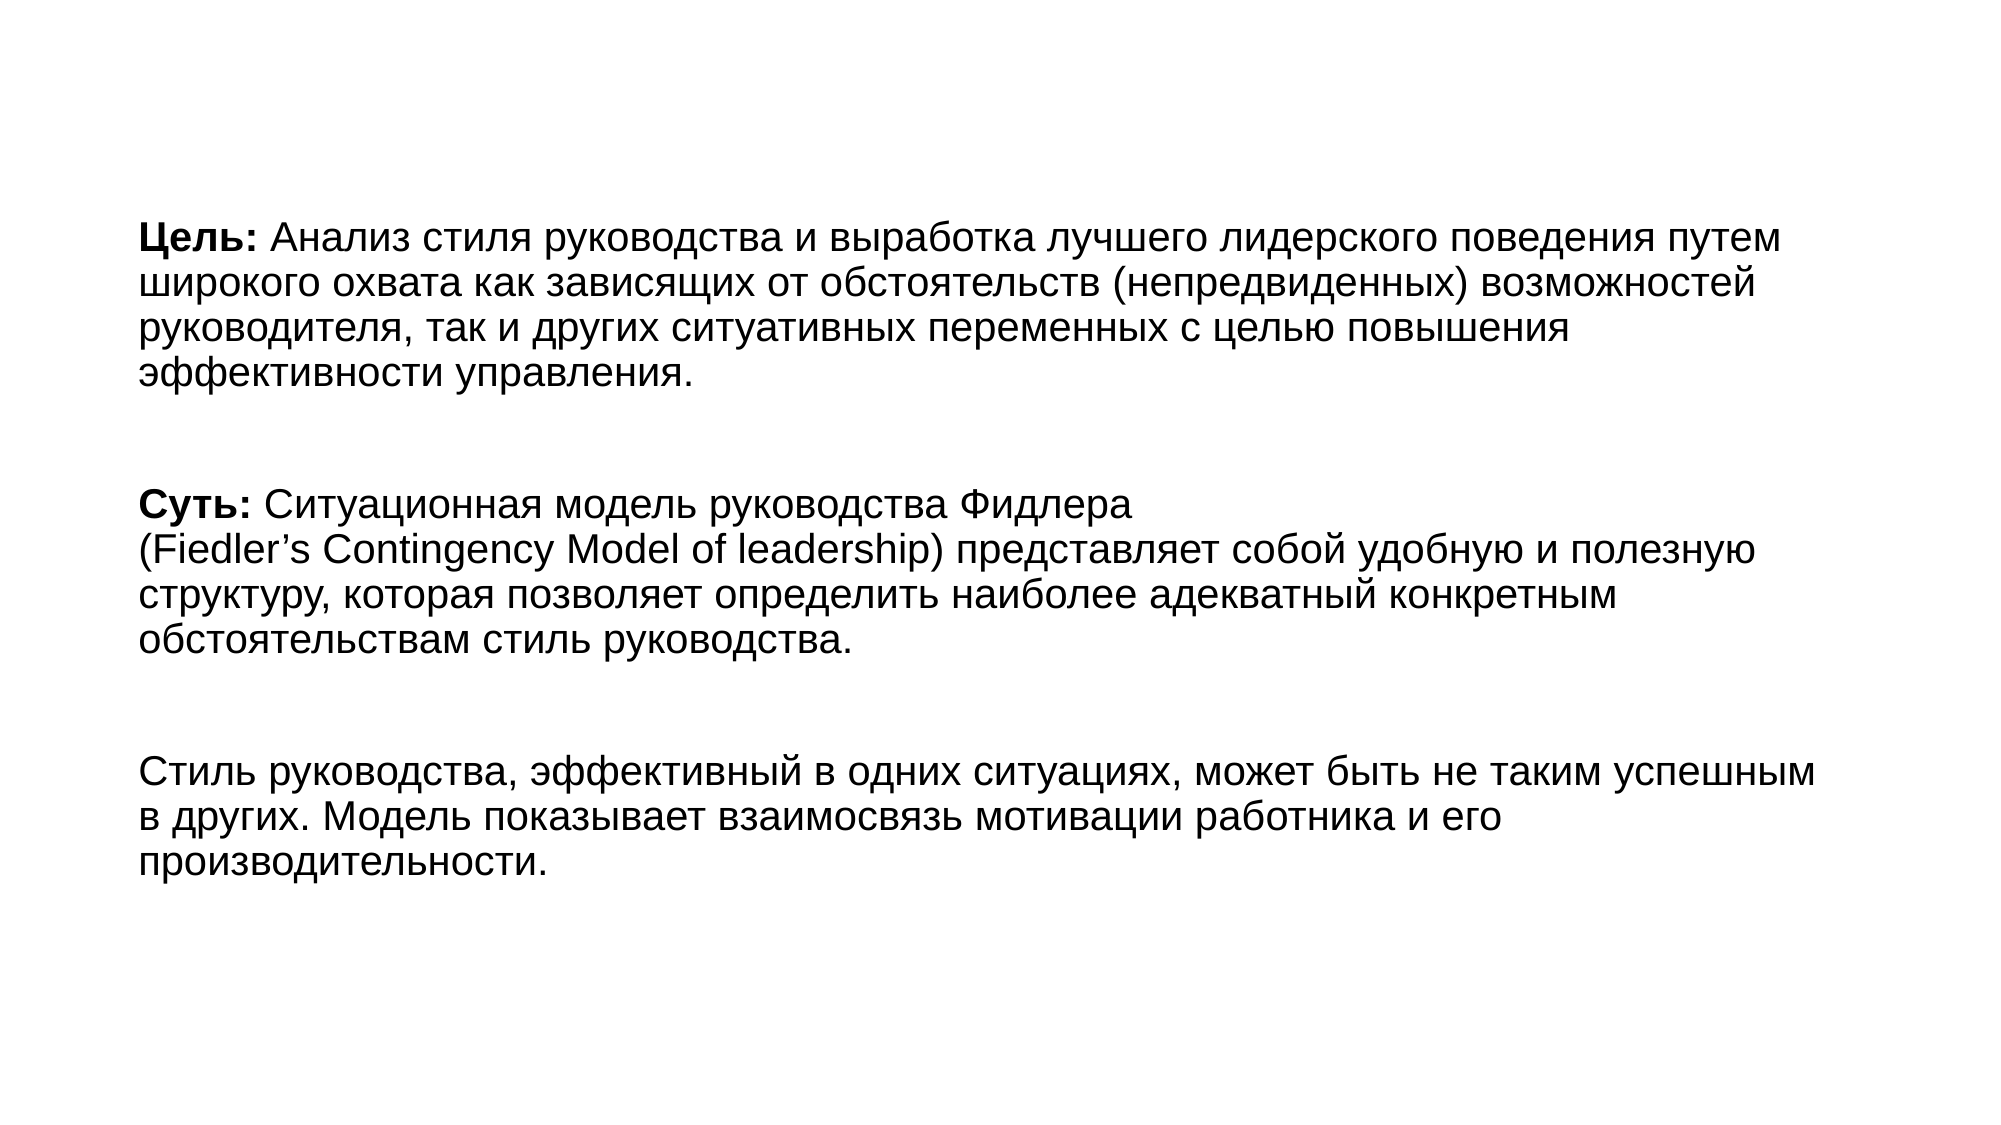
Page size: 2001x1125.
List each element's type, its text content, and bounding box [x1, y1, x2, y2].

list Цель: Анализ стиля руководства и выработка лучшего лидерского поведения путем широкого охвата как зависящих от обстоятельств (непредвиденных) возможностей руководителя, так и других ситуативных переменных с целью повышения эффективности управления. Суть: Ситуационная модель руководства Фидлера (Fiedler’s Contingency Model of leadership) представляет собой удобную и полезную структуру, которая позволяет определить наиболее адекватный конкретным обстоятельствам стиль руководства. Стиль руководства, эффективный в одних ситуациях, может быть не таким успешным в других. Модель показывает взаимосвязь мотивации работника и его производительности. [123, 207, 1849, 922]
